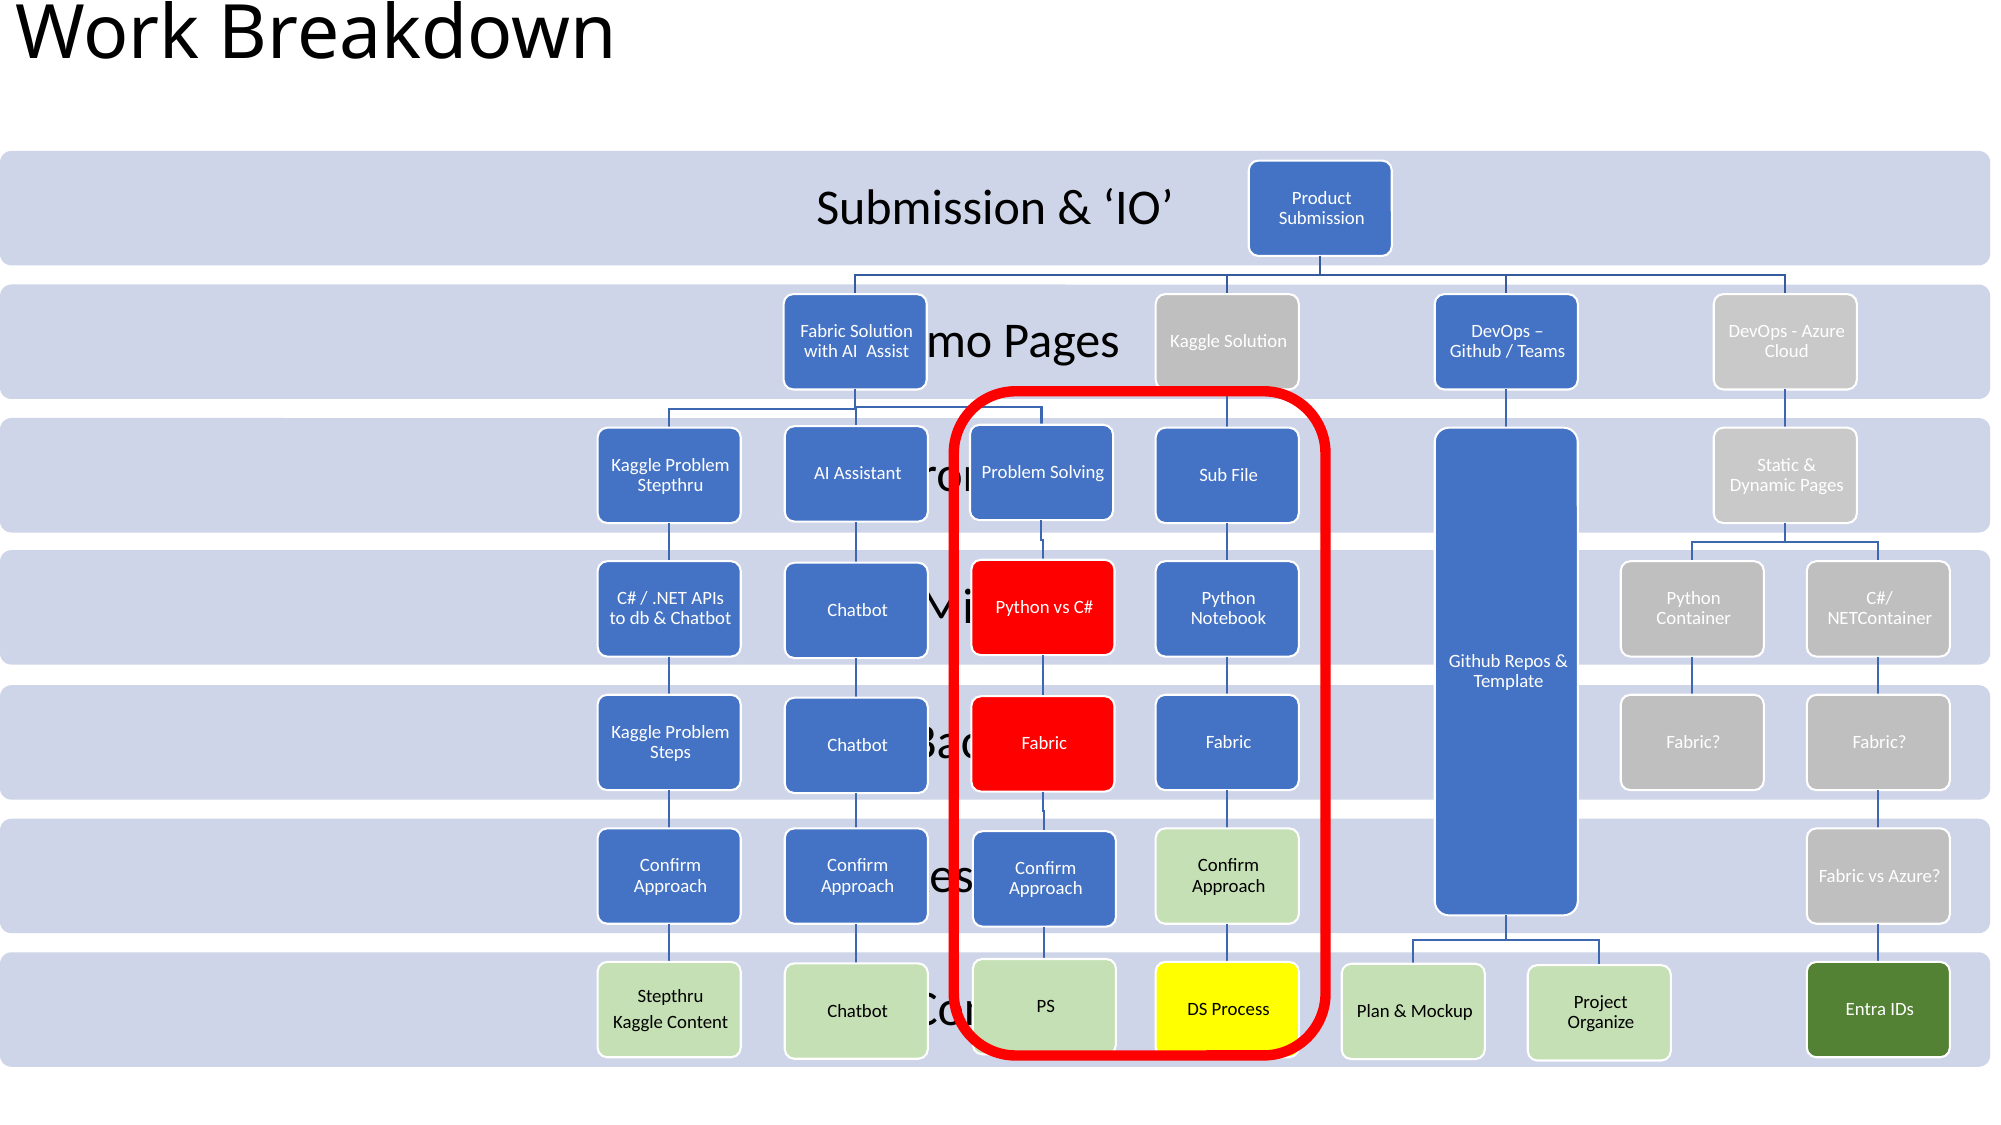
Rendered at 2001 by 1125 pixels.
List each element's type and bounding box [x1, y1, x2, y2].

list [0, 0, 1991, 1125]
